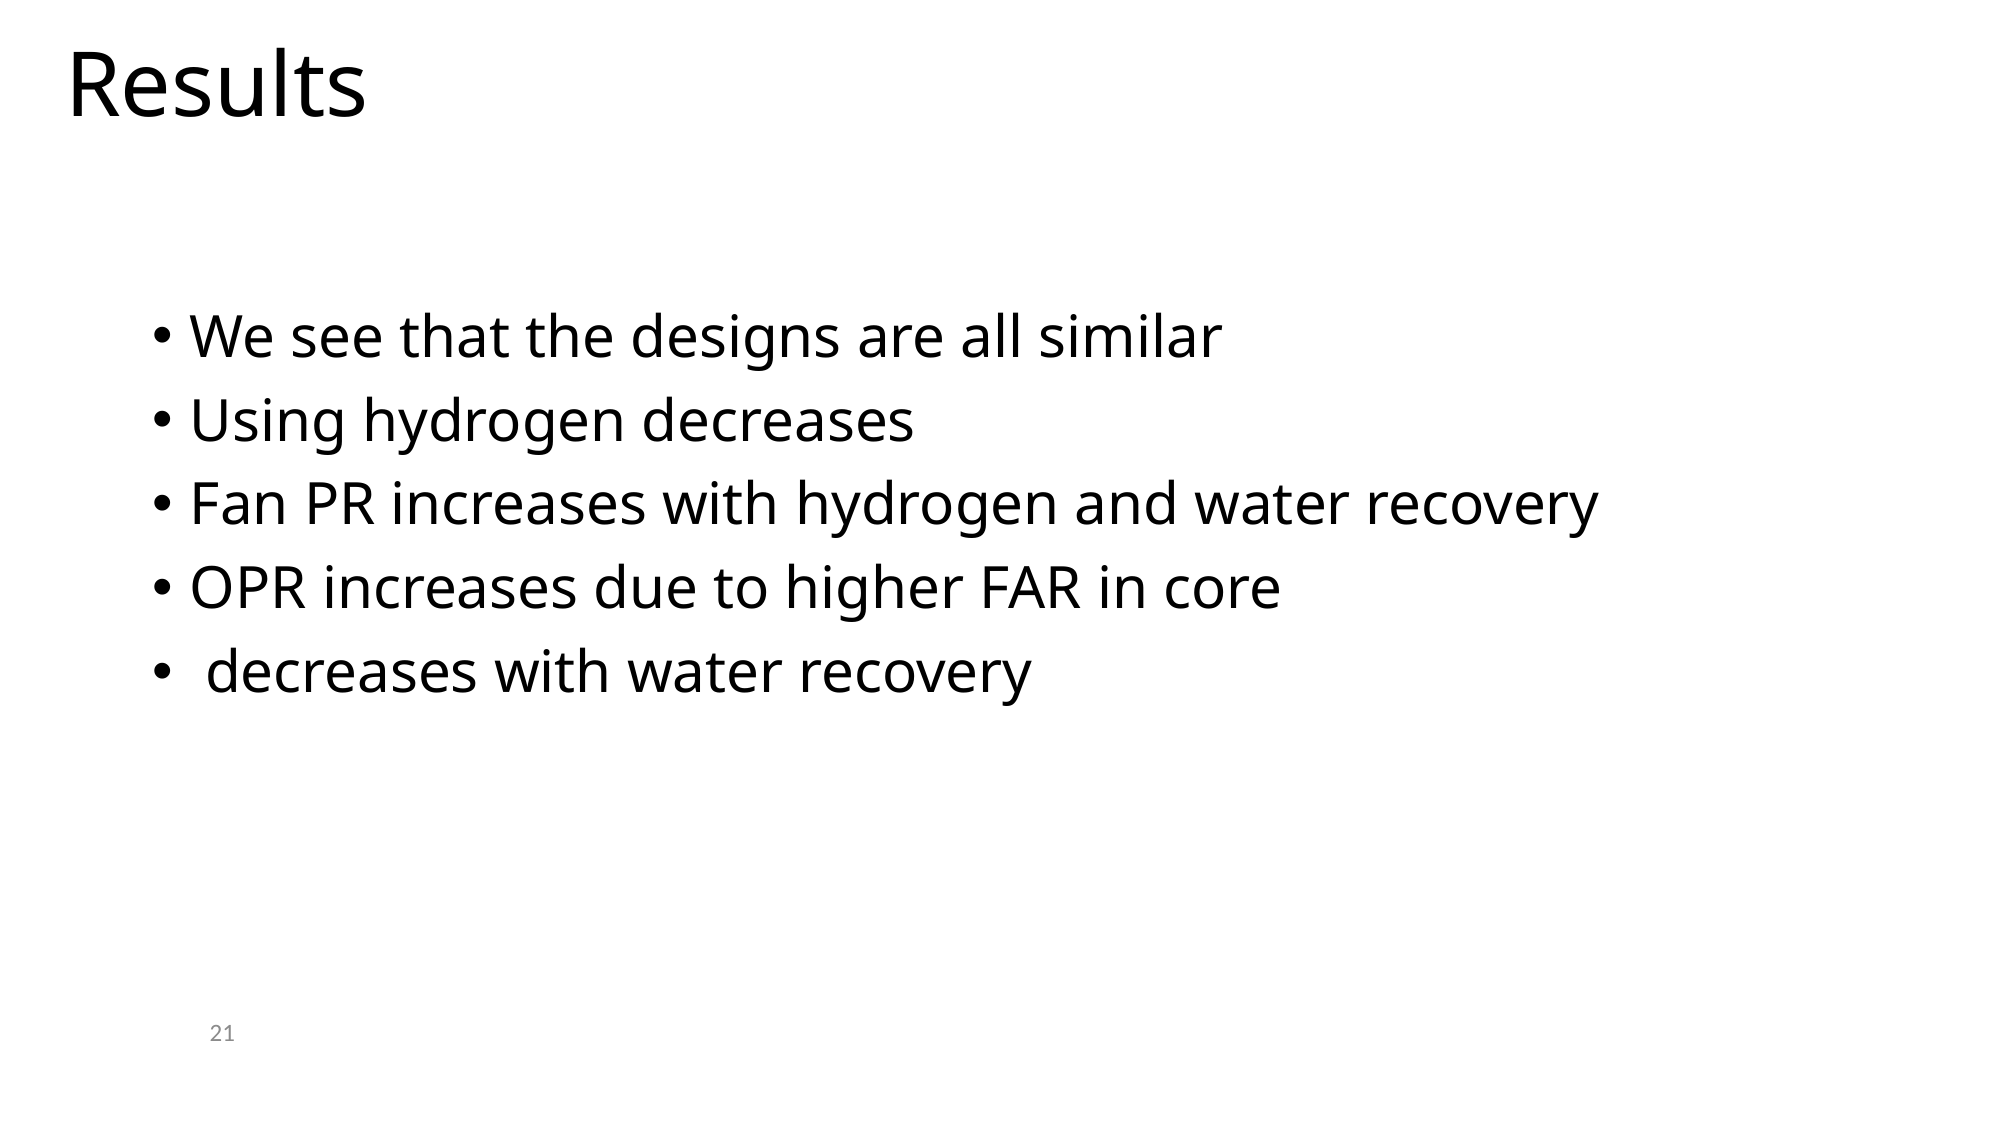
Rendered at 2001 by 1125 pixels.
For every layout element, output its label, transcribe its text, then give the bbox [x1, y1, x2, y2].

title Results [50, 31, 1950, 144]
slide_number 21 [50, 1012, 250, 1050]
